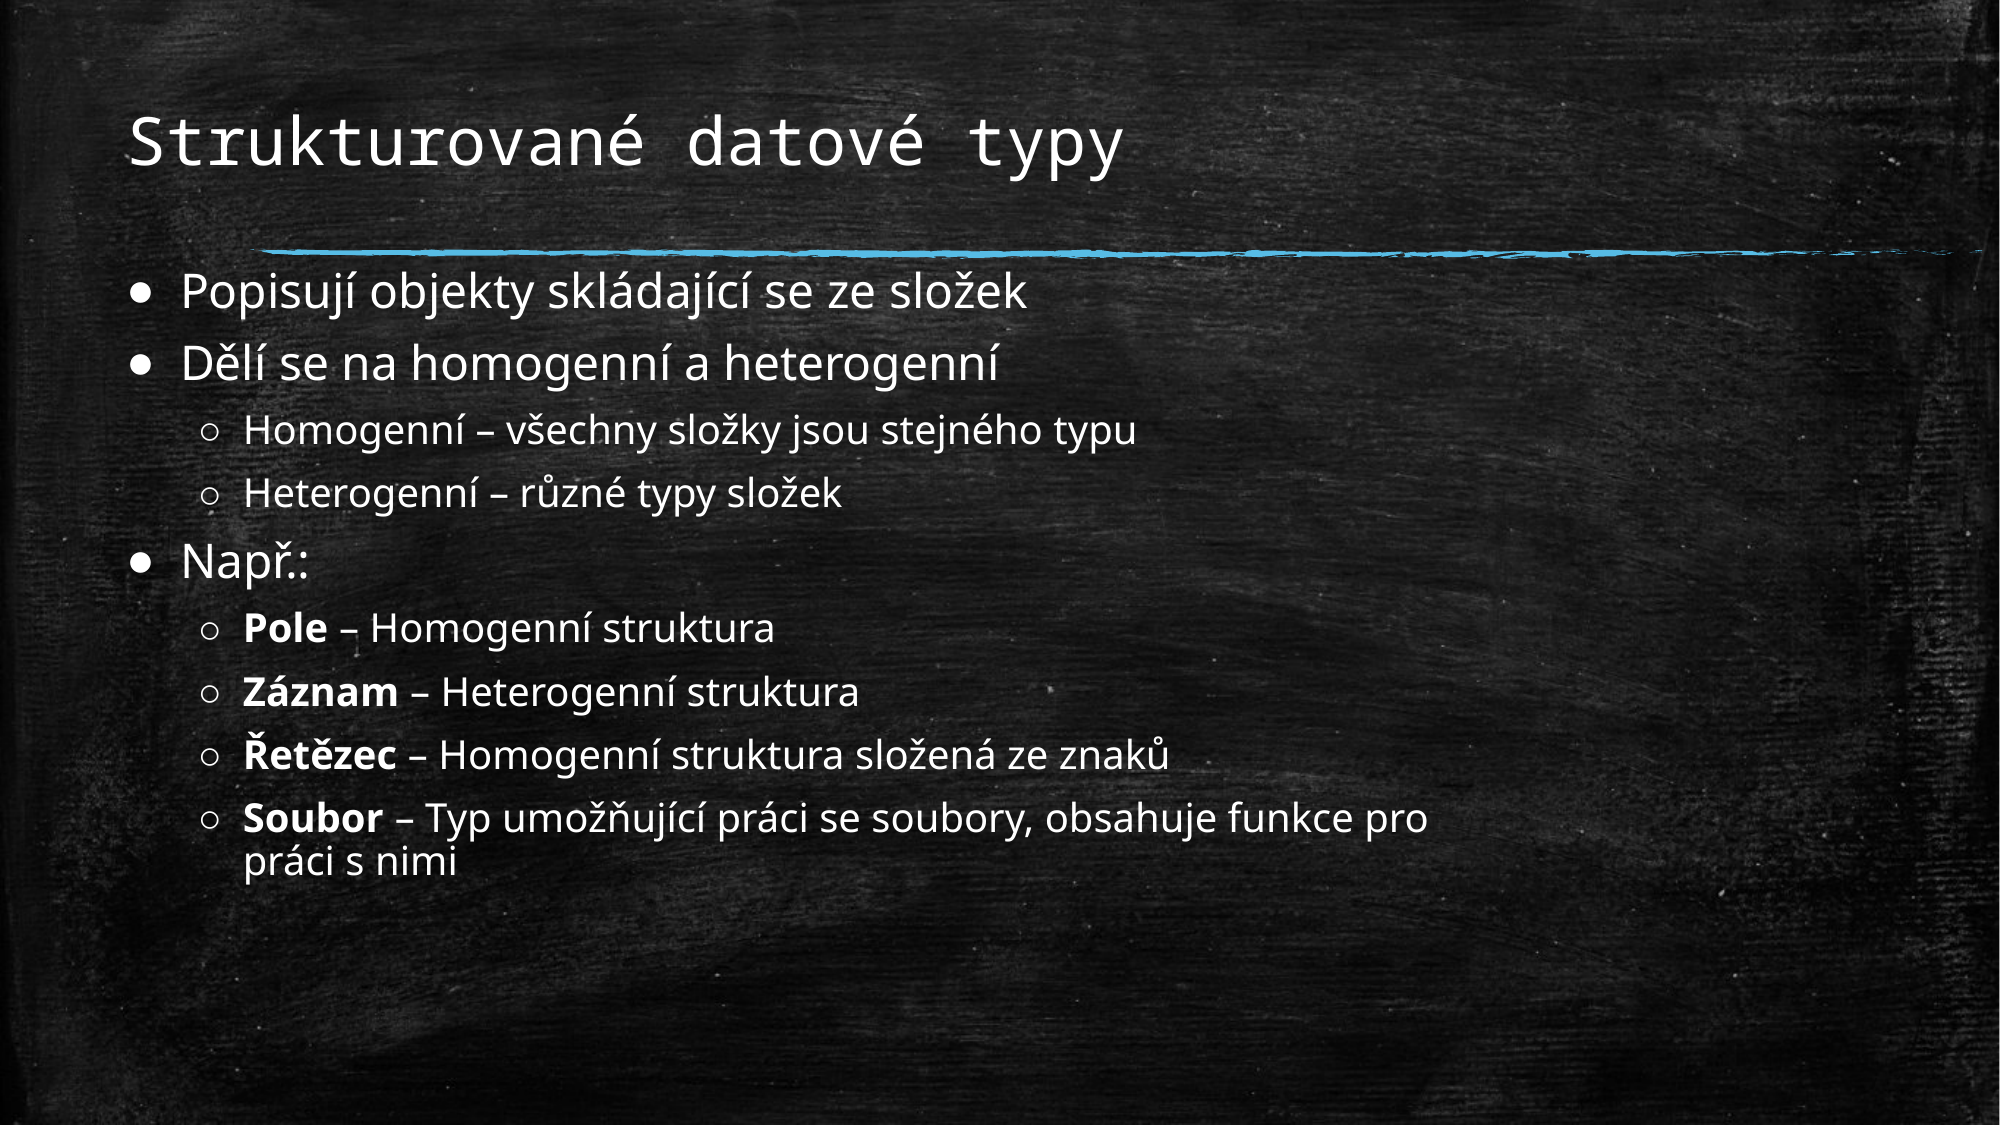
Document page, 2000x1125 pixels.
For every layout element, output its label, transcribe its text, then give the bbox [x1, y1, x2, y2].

list Popisují objekty skládající se ze složek Dělí se na homogenní a heterogenní Homogenní – všechny složky jsou stejného typu Heterogenní – různé typy složek Např.: Pole – Homogenní struktura Záznam – Heterogenní struktura Řetězec – Homogenní struktura složená ze znaků Soubor – Typ umožňující práci se soubory, obsahuje funkce pro práci s nimi [111, 259, 1521, 896]
title Strukturované datové typy [111, 100, 1521, 259]
